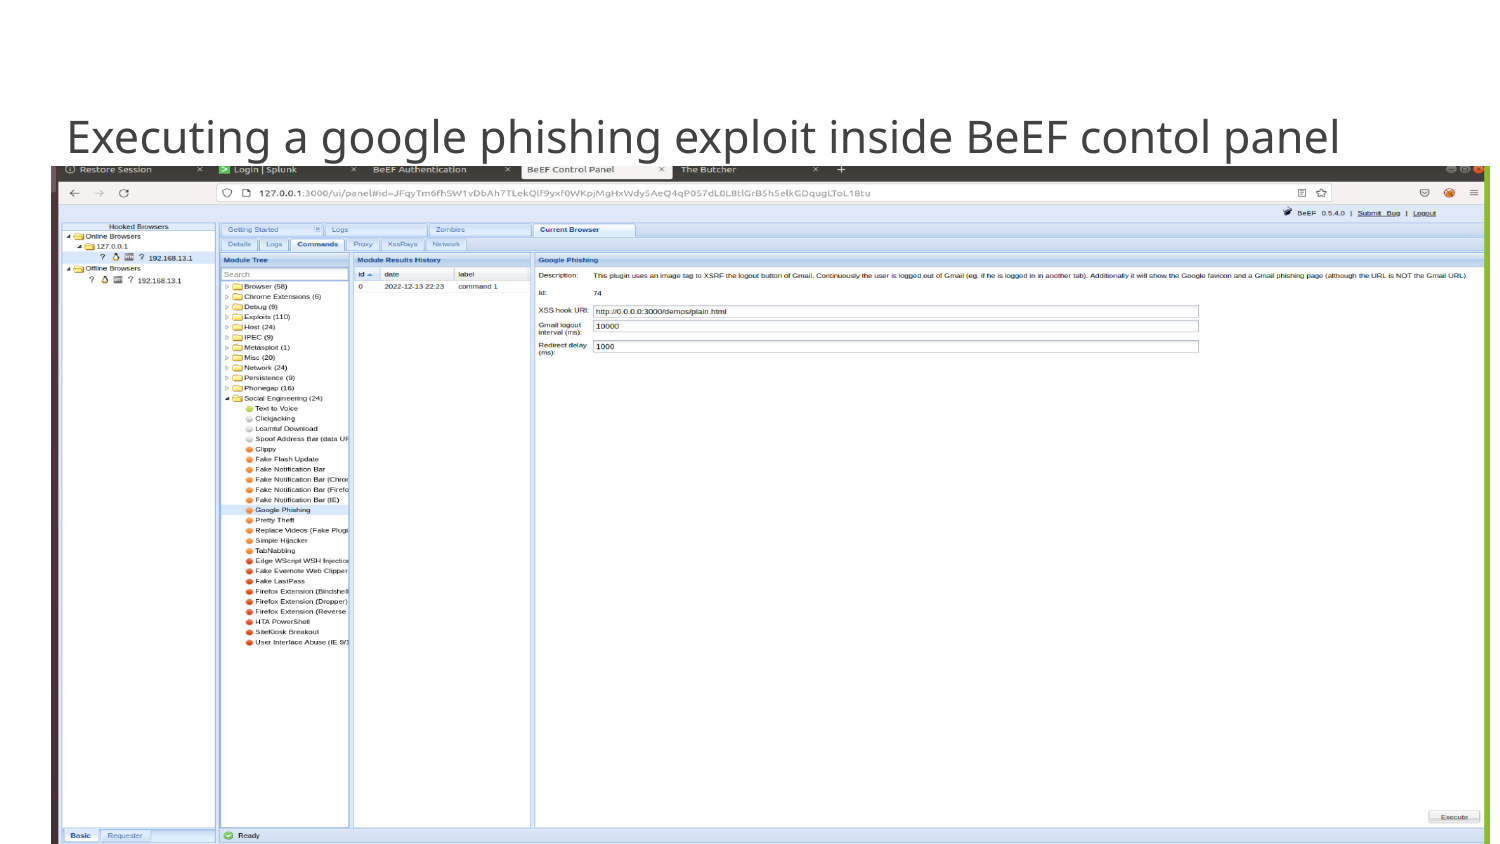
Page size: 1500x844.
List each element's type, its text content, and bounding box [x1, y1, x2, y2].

picture [50, 166, 1490, 844]
title Executing a google phishing exploit inside BeEF contol panel [51, 61, 1449, 165]
